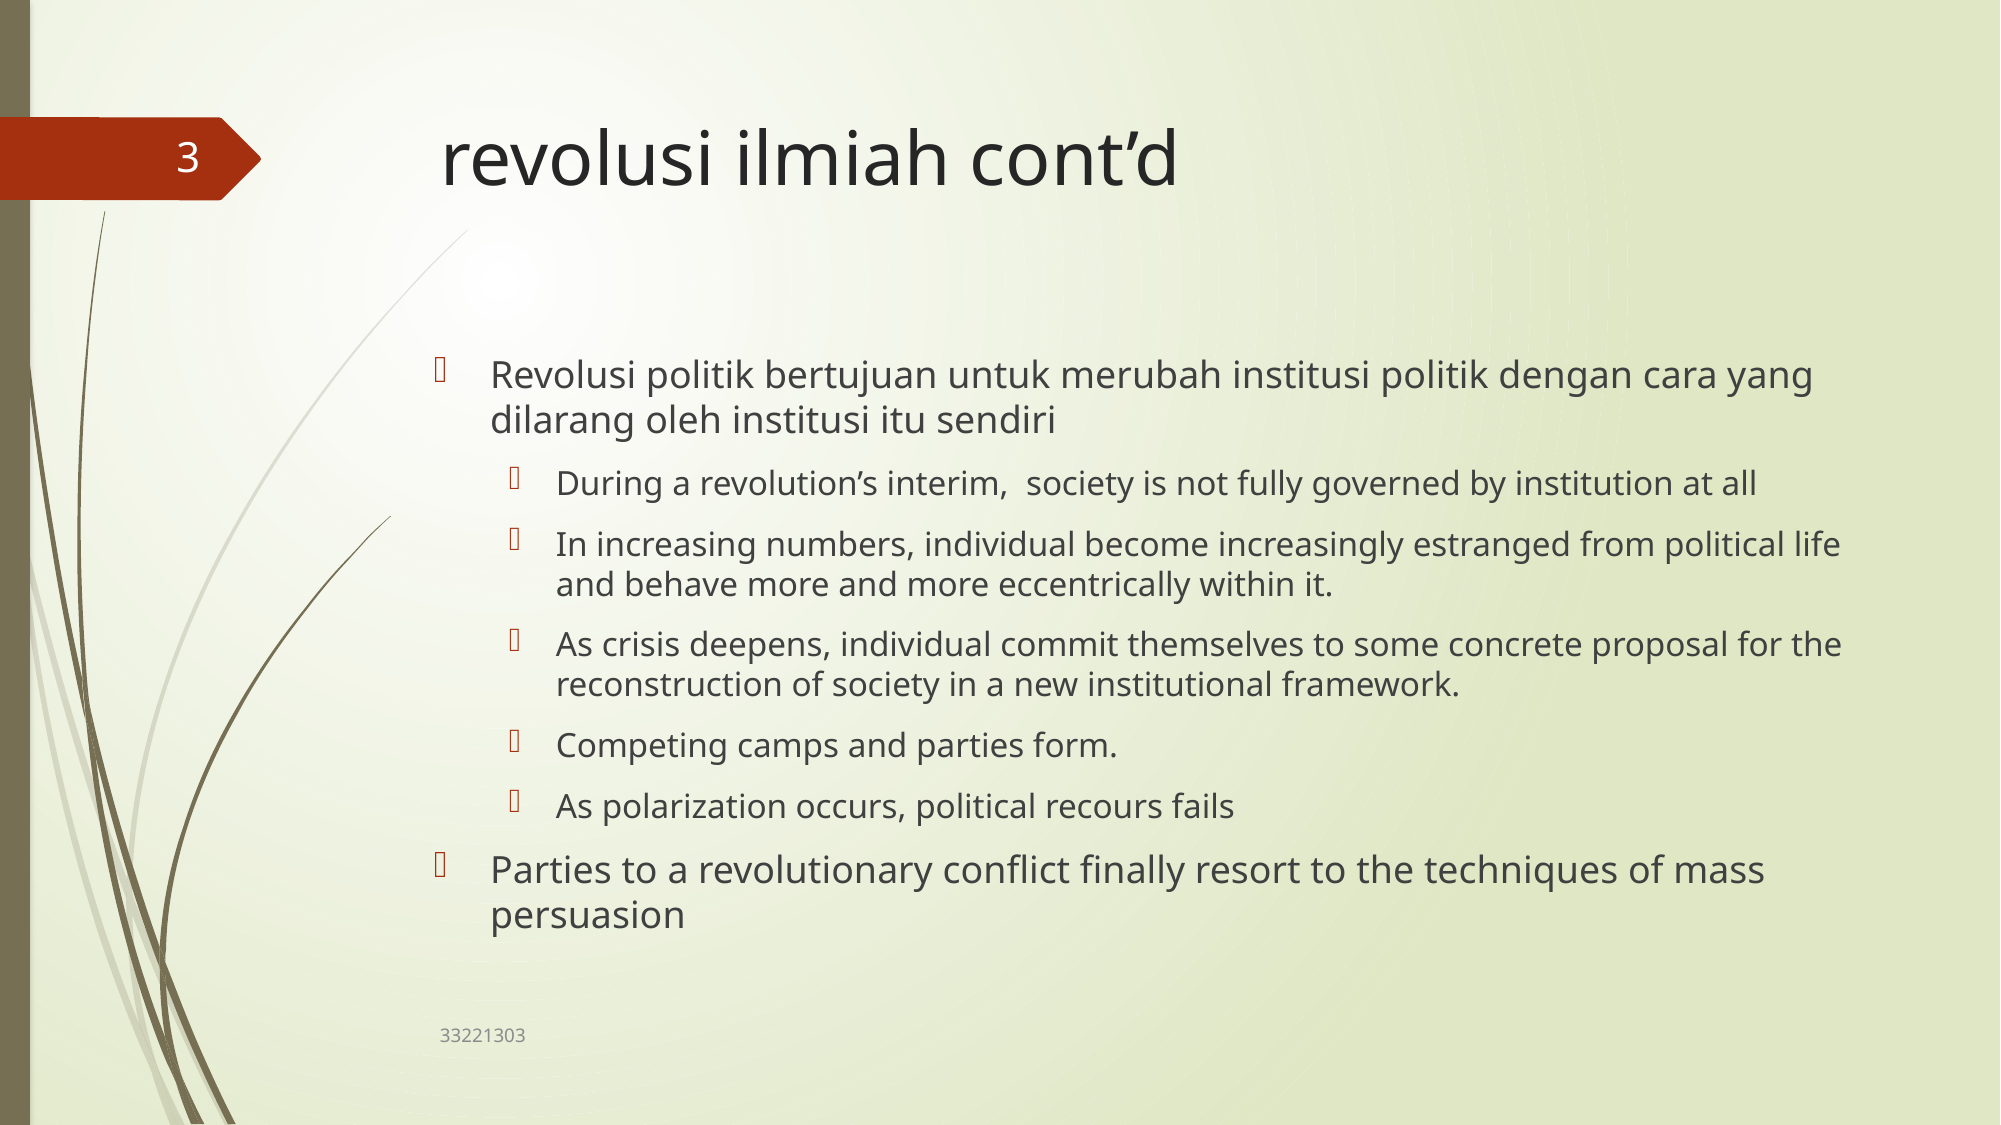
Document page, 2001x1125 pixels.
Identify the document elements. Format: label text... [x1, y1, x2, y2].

list Revolusi politik bertujuan untuk merubah institusi politik dengan cara yang dilarang oleh institusi itu sendiri During a revolution’s interim, society is not fully governed by institution at all In increasing numbers, individual become increasingly estranged from political life and behave more and more eccentrically within it. As crisis deepens, individual commit themselves to some concrete proposal for the reconstruction of society in a new institutional framework. Competing camps and parties form. As polarization occurs, political recours fails Parties to a revolutionary conflict finally resort to the techniques of mass persuasion [418, 343, 1881, 1087]
slide_number 3 [87, 129, 216, 190]
title revolusi ilmiah cont’d [425, 102, 1888, 391]
footer 33221303 [424, 1006, 1675, 1067]
